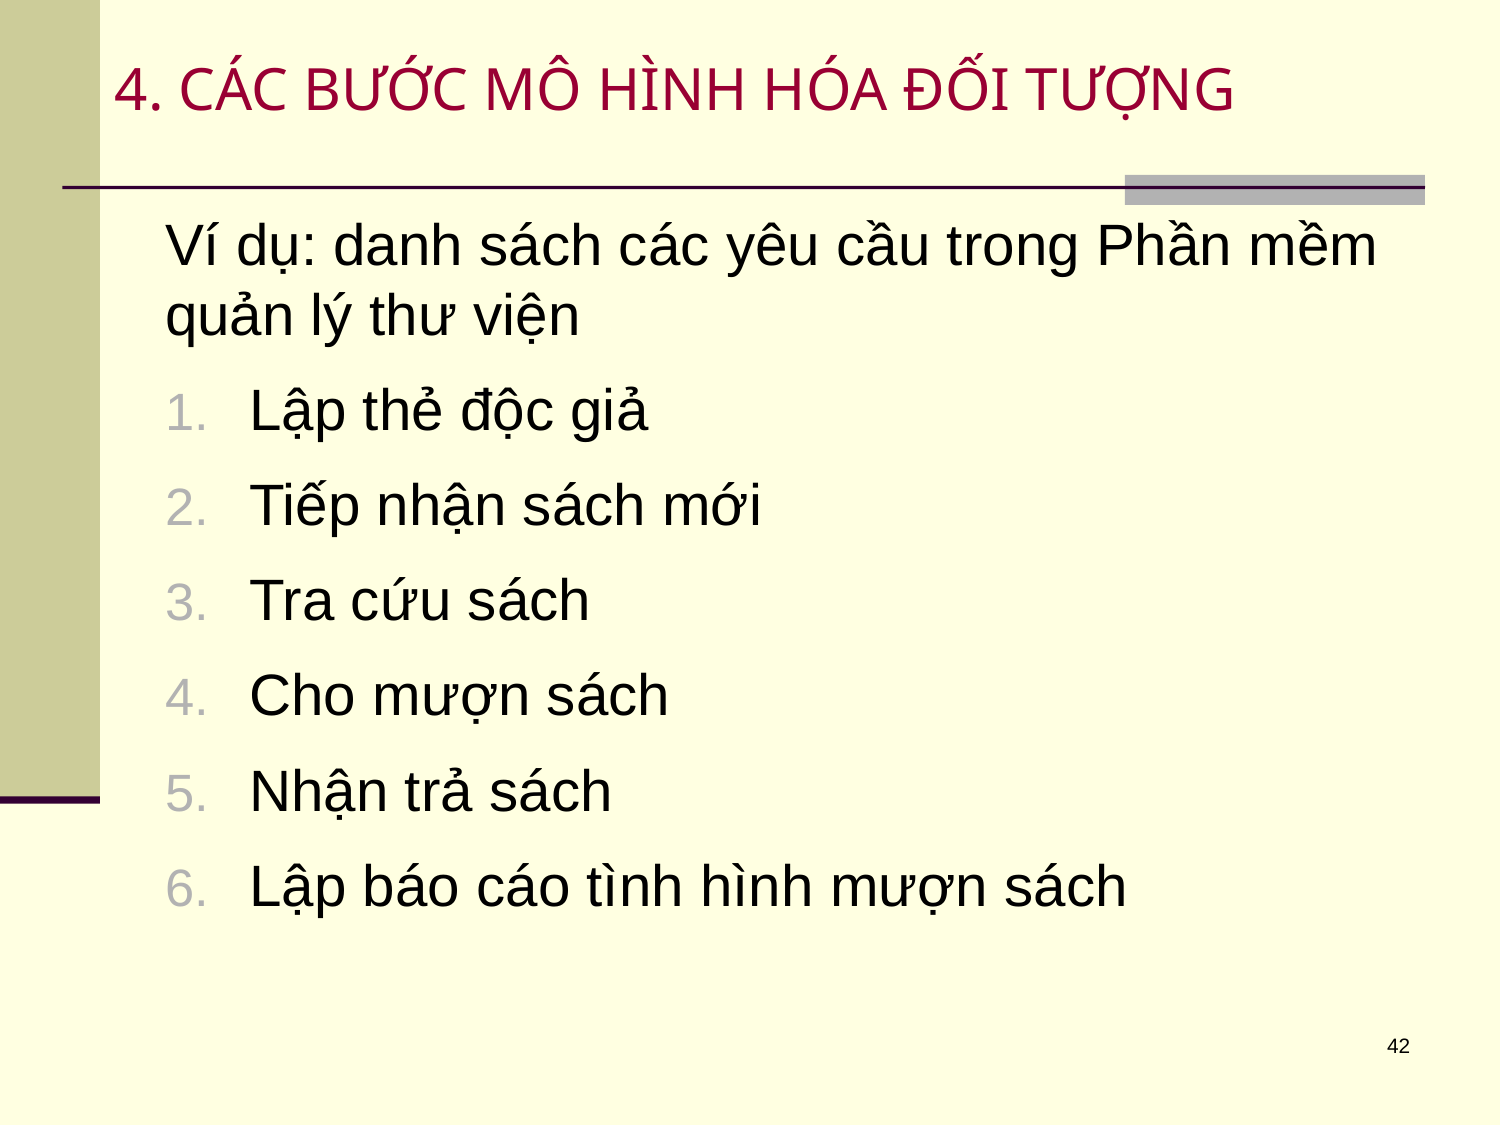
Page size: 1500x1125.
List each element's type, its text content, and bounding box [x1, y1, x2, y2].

title 4. CÁC BƯỚC MÔ HÌNH HÓA ĐỐI TƯỢNG [99, 0, 1500, 175]
list Ví dụ: danh sách các yêu cầu trong Phần mềm quản lý thư viện Lập thẻ độc giả Tiếp nhận sách mới Tra cứu sách Cho mượn sách Nhận trả sách Lập báo cáo tình hình mượn sách [150, 200, 1425, 981]
slide_number 42 [1112, 1025, 1425, 1100]
